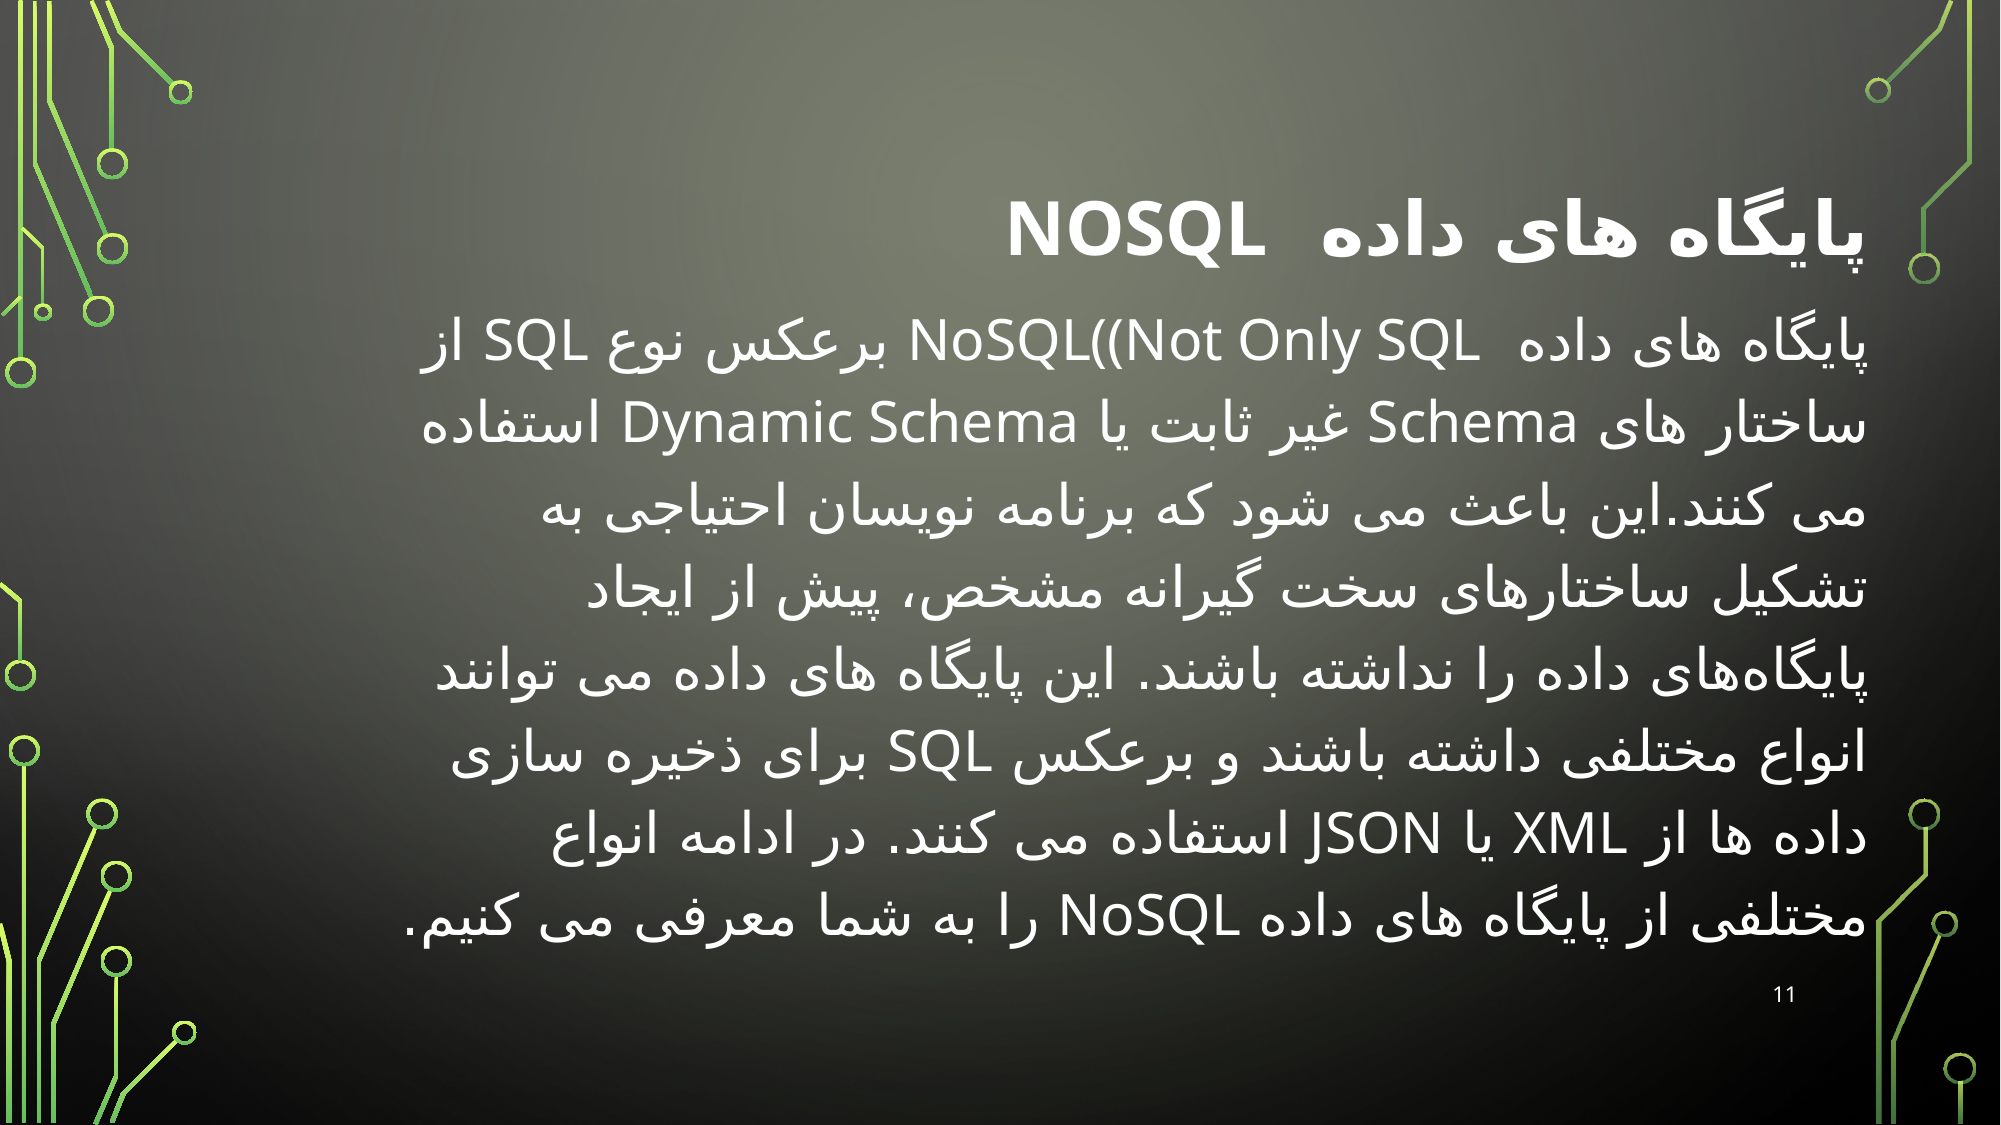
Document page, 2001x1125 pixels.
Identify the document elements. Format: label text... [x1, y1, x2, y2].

list پایگاه های داده NoSQL((Not Only SQL برعکس نوع SQL از ساختار های Schema غیر ثابت یا Dynamic Schema استفاده می کنند.این باعث می شود که برنامه نویسان احتیاجی به تشکیل ساختارهای سخت گیرانه مشخص، پیش از ایجاد پایگاه‌های داده را نداشته باشند. این پایگاه های داده می توانند انواع مختلفی داشته باشند و برعکس SQL برای ذخیره سازی داده ها از XML یا JSON استفاده می کنند. در ادامه انواع مختلفی از پایگاه های داده NoSQL را به شما معرفی می کنیم. [360, 282, 1885, 1025]
title پایگاه های داده NoSQL [261, 140, 1885, 323]
slide_number 11 [1685, 965, 1813, 1025]
